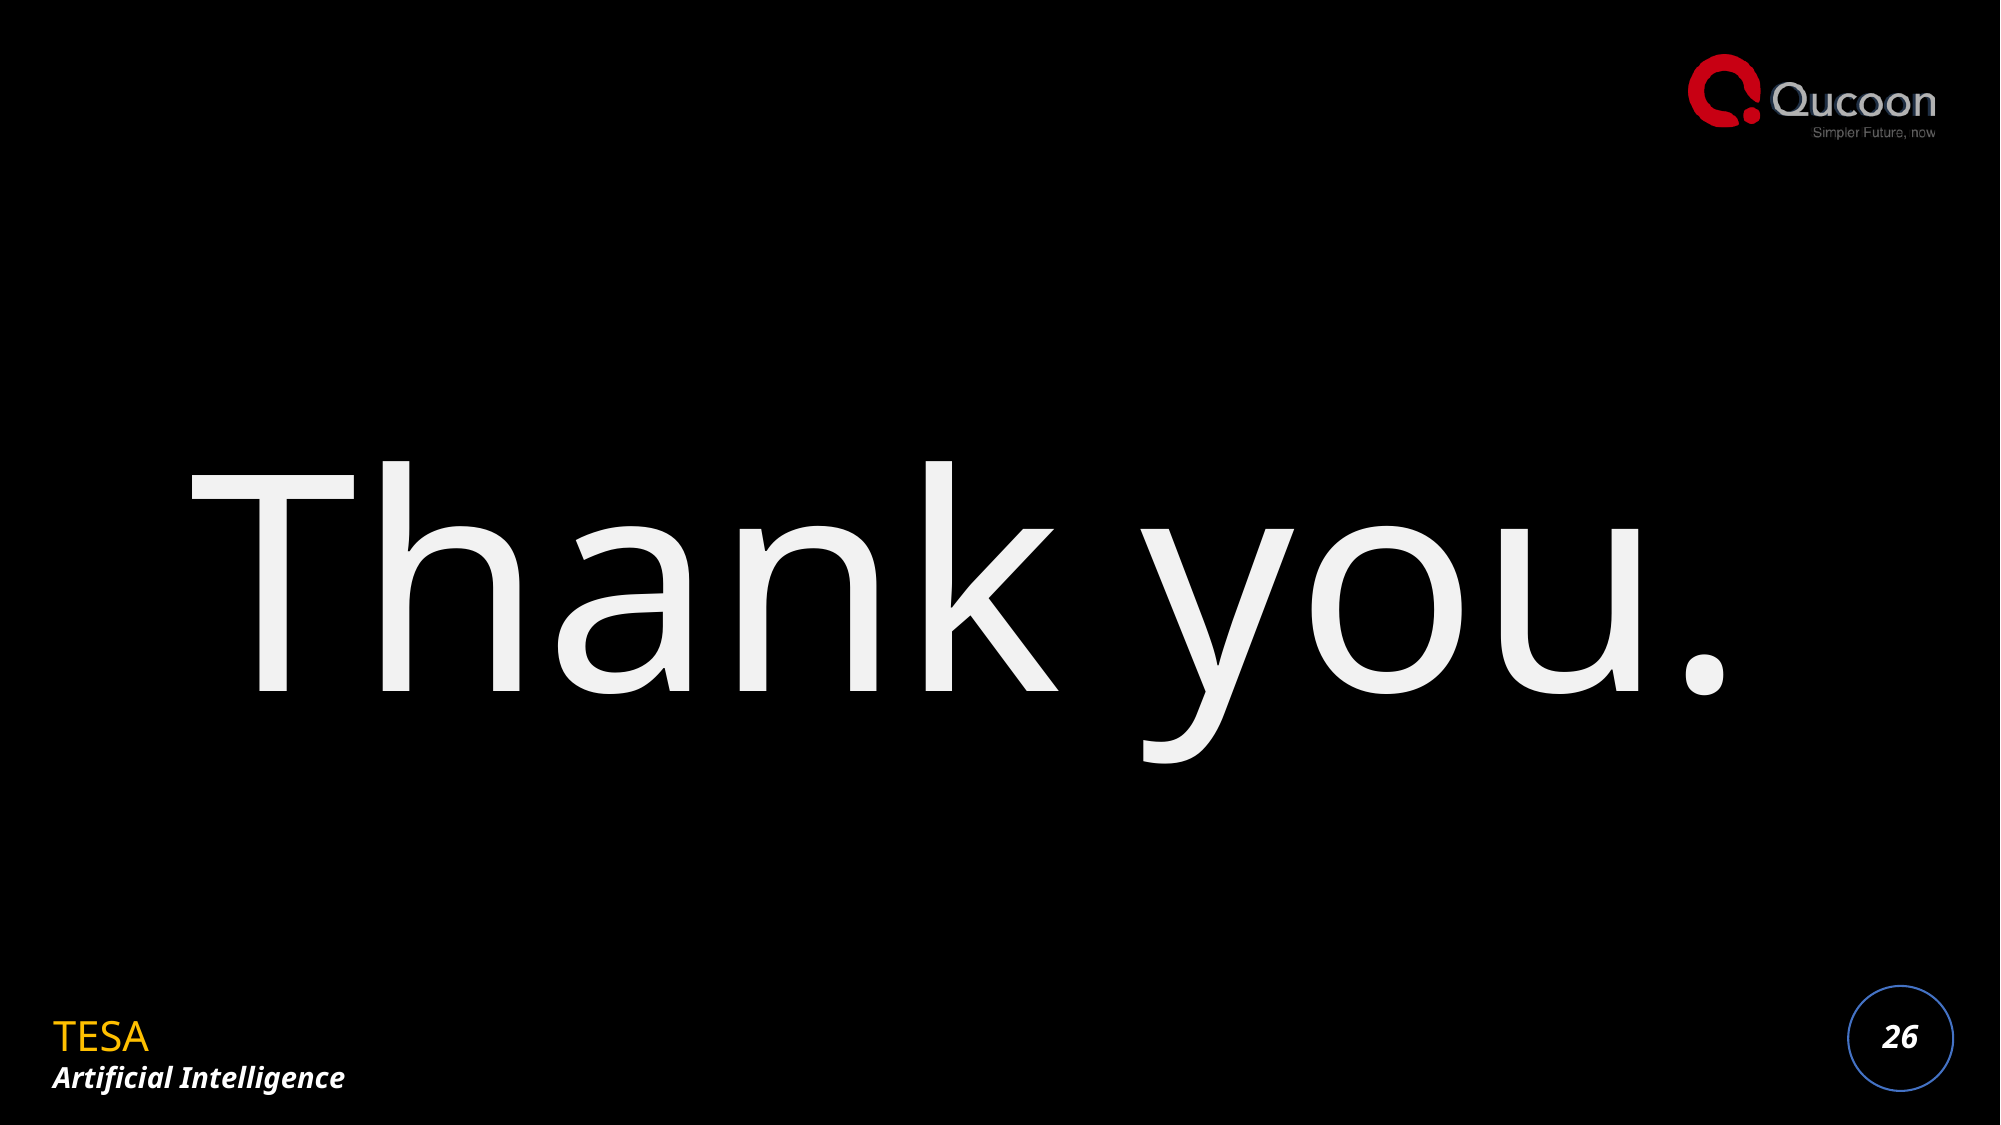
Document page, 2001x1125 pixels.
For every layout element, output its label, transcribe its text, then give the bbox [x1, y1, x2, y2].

list Thank you. [137, 423, 1798, 839]
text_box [1688, 54, 1936, 140]
text_box 26 [1848, 985, 1954, 1091]
text_box TESA Artificial Intelligence [38, 1001, 409, 1102]
